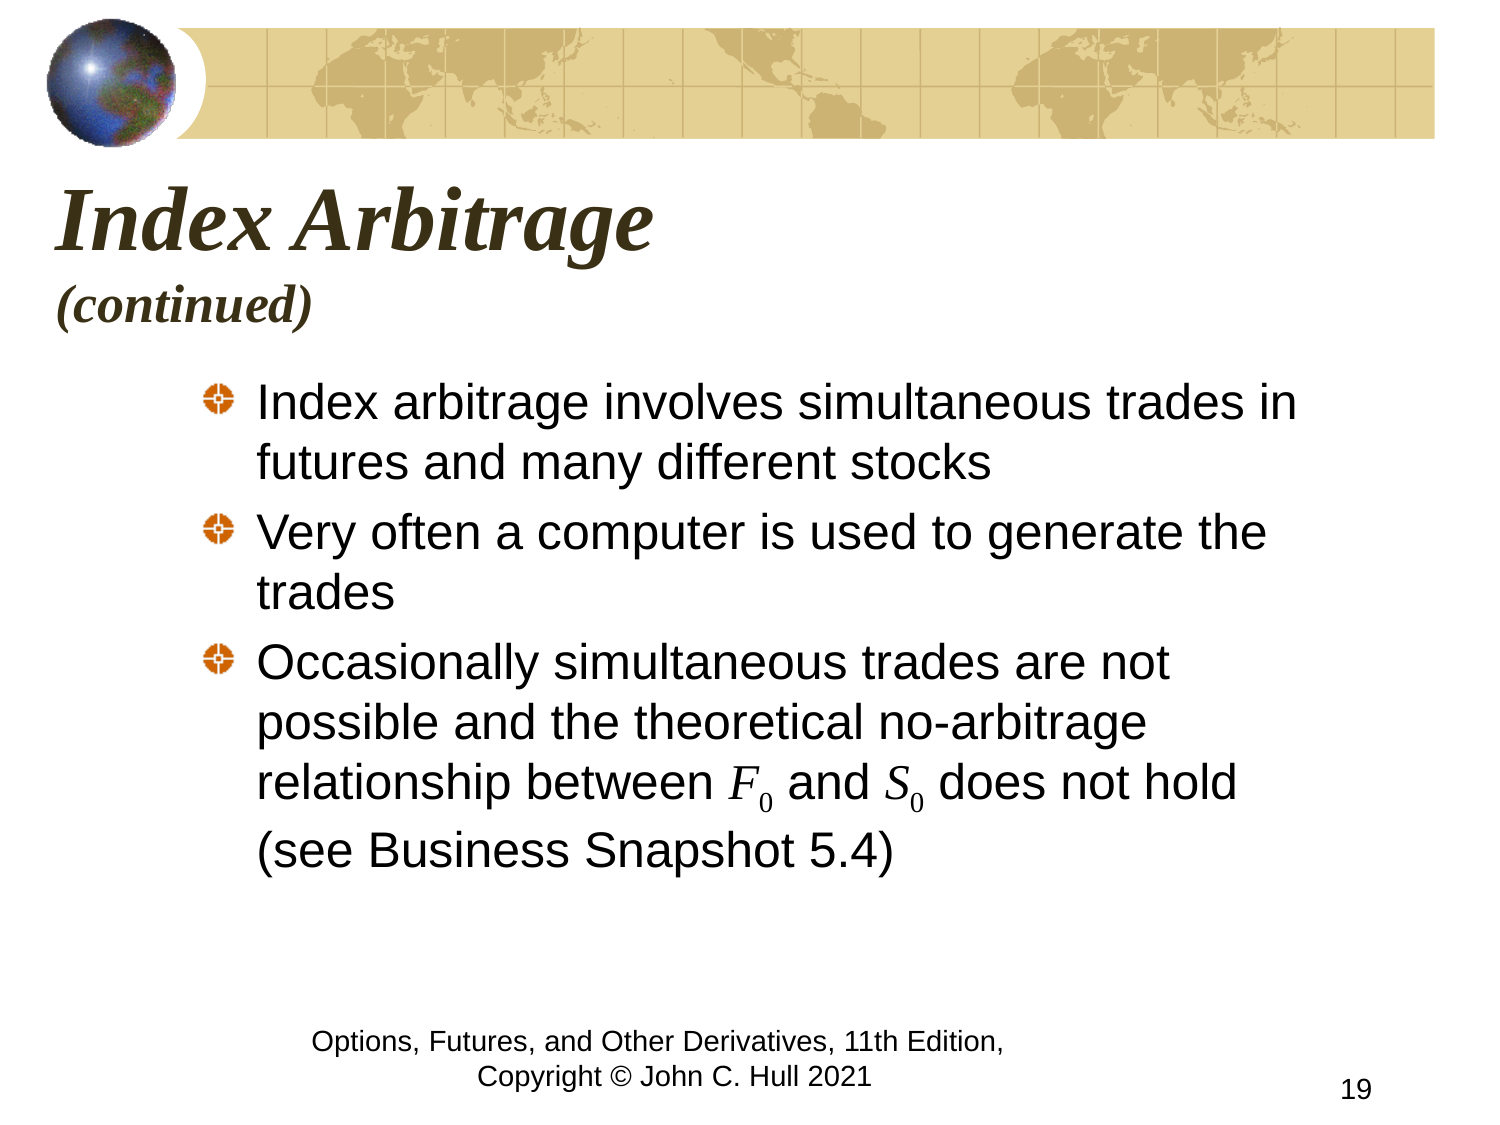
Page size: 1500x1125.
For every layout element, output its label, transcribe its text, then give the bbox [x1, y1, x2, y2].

picture [42, 14, 190, 151]
title Index Arbitrage (continued) [40, 152, 1316, 341]
picture [200, 642, 236, 678]
picture [200, 512, 236, 548]
list Index arbitrage involves simultaneous trades in futures and many different stocks Very often a computer is used to generate the trades Occasionally simultaneous trades are not possible and the theoretical no-arbitrage relationship between F0 and S0 does not hold (see Business Snapshot 5.4) [185, 362, 1315, 983]
slide_number 19 [1074, 1037, 1388, 1113]
text_box [512, 1024, 988, 1100]
picture [200, 382, 236, 418]
footer Options, Futures, and Other Derivatives, 11th Edition, Copyright © John C. Hull 2021 [262, 1024, 1088, 1101]
text_box [112, 1024, 425, 1100]
